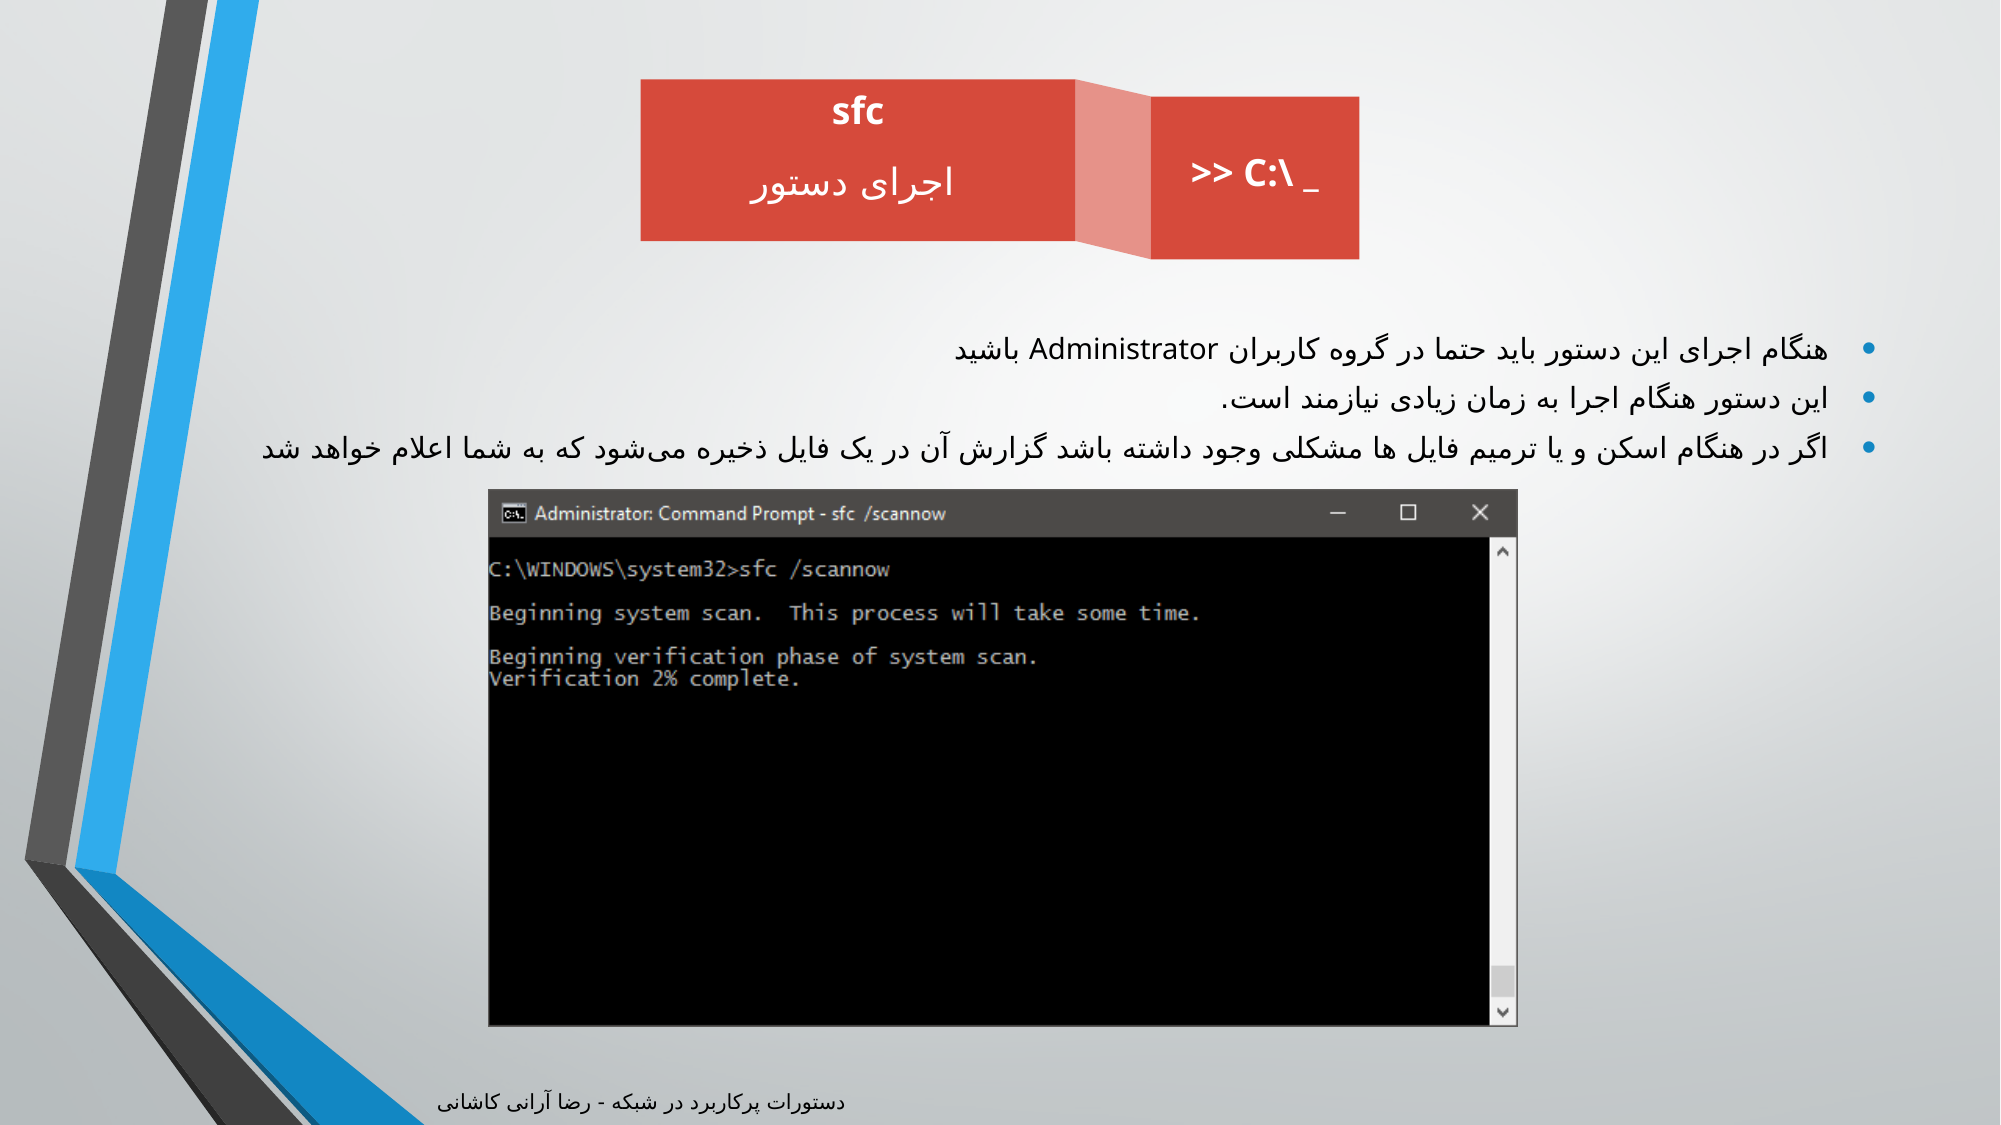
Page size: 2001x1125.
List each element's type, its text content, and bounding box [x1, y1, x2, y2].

picture [487, 489, 1518, 1028]
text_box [640, 78, 1360, 260]
list هنگام اجرای این دستور باید حتما در گروه کاربران Administrator باشید این دستور هنگام اجرا به زمان زیادی نیازمند است. اگر در هنگام اسکن و یا ترمیم فایل ها مشکلی وجود داشته باشد گزارش آن در یک فایل ذخیره می‌شود که به شما اعلام خواهد شد [243, 304, 1887, 490]
footer دستورات پرکاربرد در شبکه - رضا آرانی کاشانی [421, 1071, 1584, 1125]
